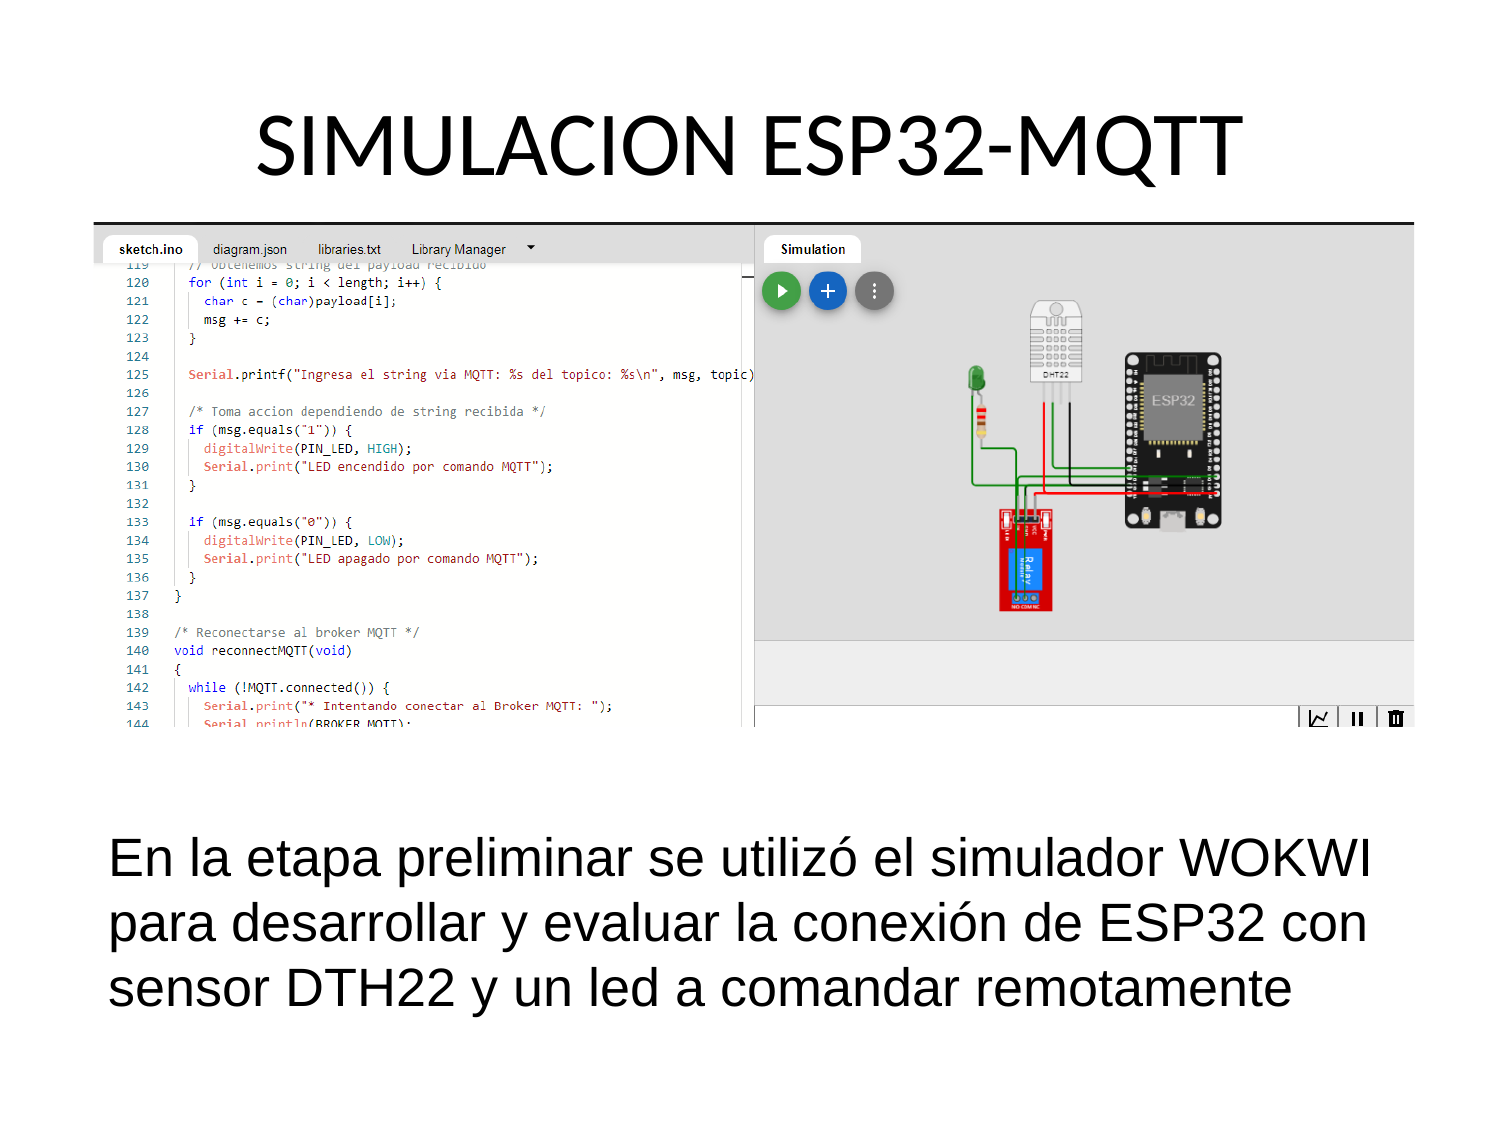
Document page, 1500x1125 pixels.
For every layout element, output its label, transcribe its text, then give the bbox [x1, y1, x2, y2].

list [93, 222, 1415, 727]
title SIMULACION ESP32-MQTT [75, 45, 1425, 233]
text_box En la etapa preliminar se utilizó el simulador WOKWI para desarrollar y evaluar la conexión de ESP32 con sensor DTH22 y un led a comandar remotamente [93, 785, 1444, 1055]
